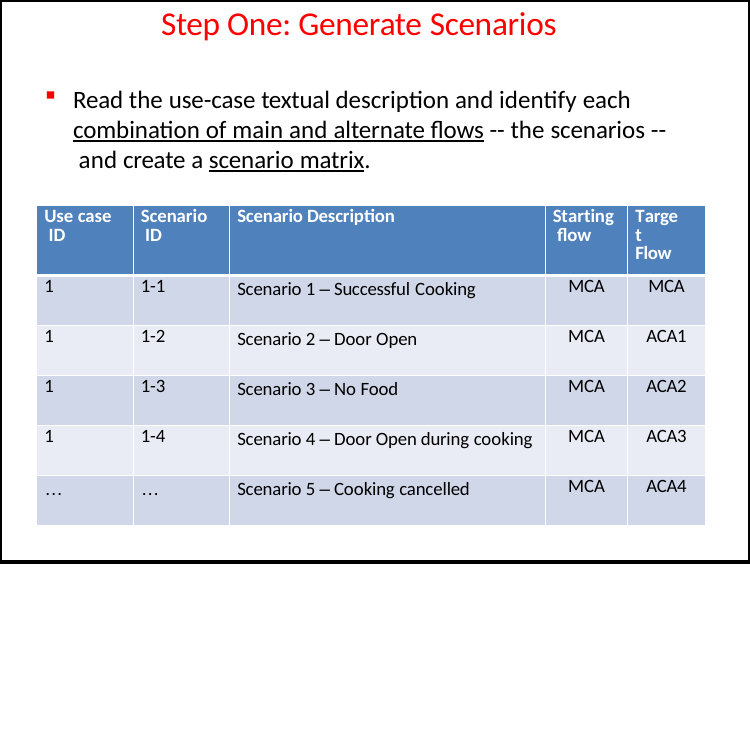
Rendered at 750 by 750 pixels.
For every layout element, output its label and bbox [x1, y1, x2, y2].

text_box [0, 0, 750, 563]
